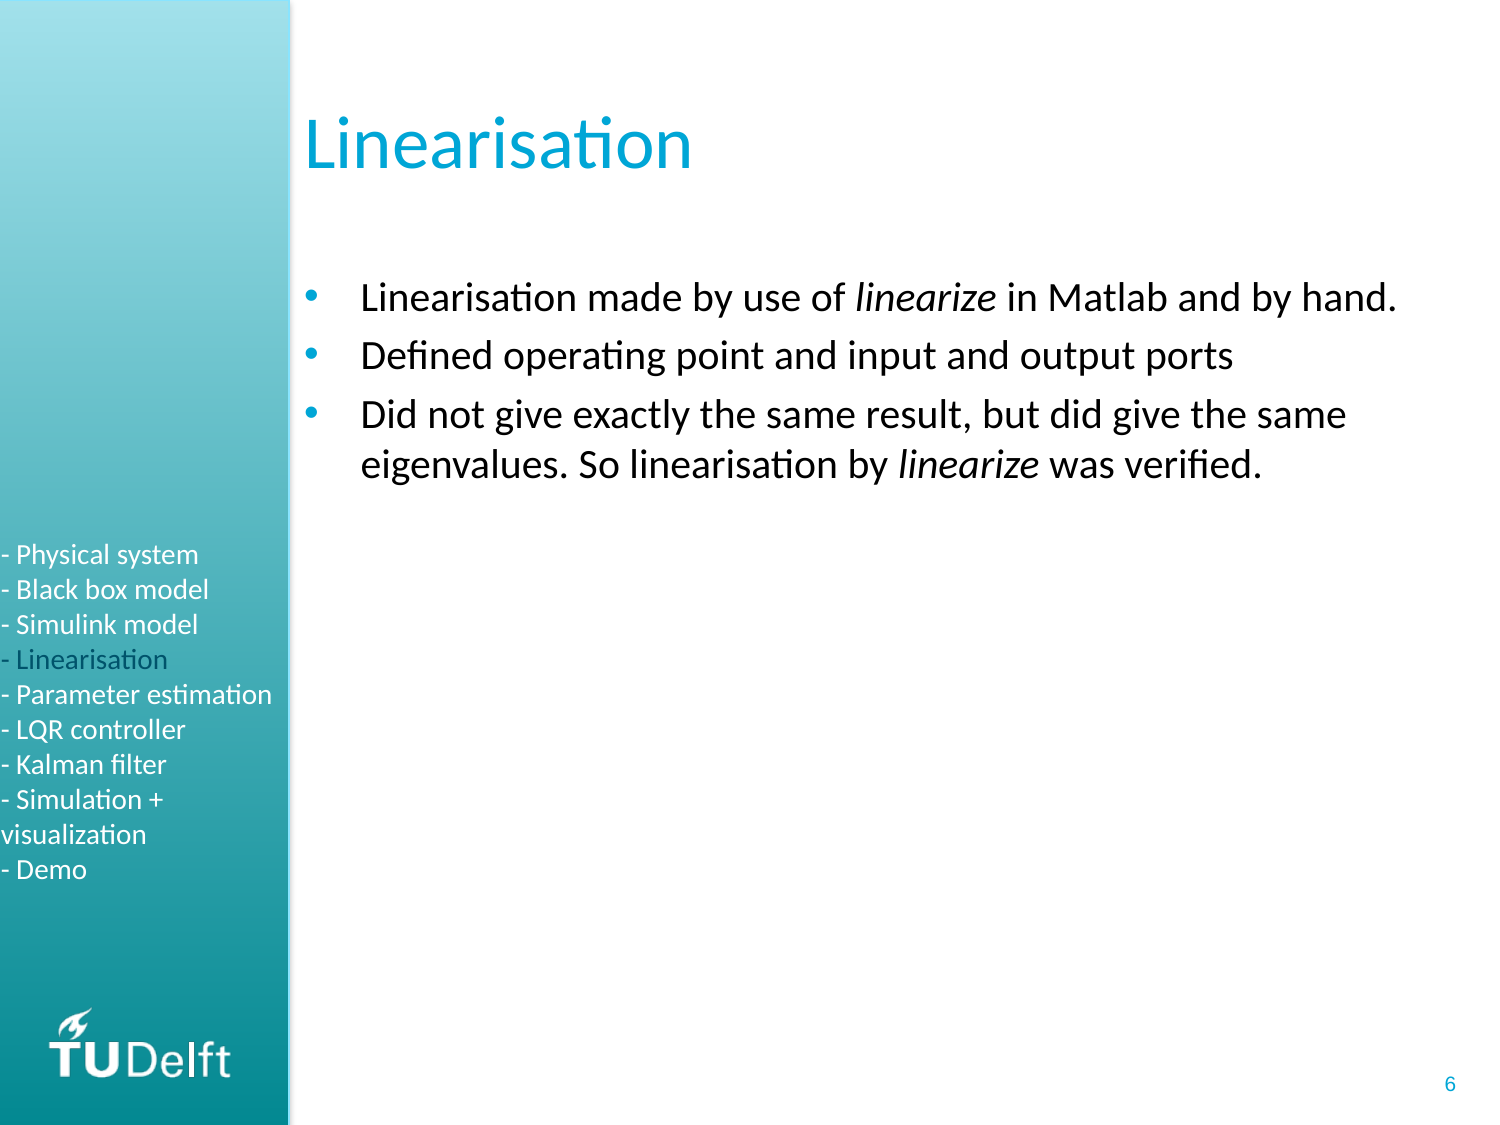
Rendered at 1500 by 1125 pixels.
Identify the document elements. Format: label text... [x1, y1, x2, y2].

title Linearisation [289, 45, 1455, 233]
list Linearisation made by use of linearize in Matlab and by hand. Defined operating point and input and output ports Did not give exactly the same result, but did give the same eigenvalues. So linearisation by linearize was verified. [289, 262, 1455, 1025]
text_box - Physical system - Black box model - Simulink model - Linearisation - Parameter estimation - LQR controller - Kalman filter - Simulation + visualization - Demo [0, 527, 295, 893]
